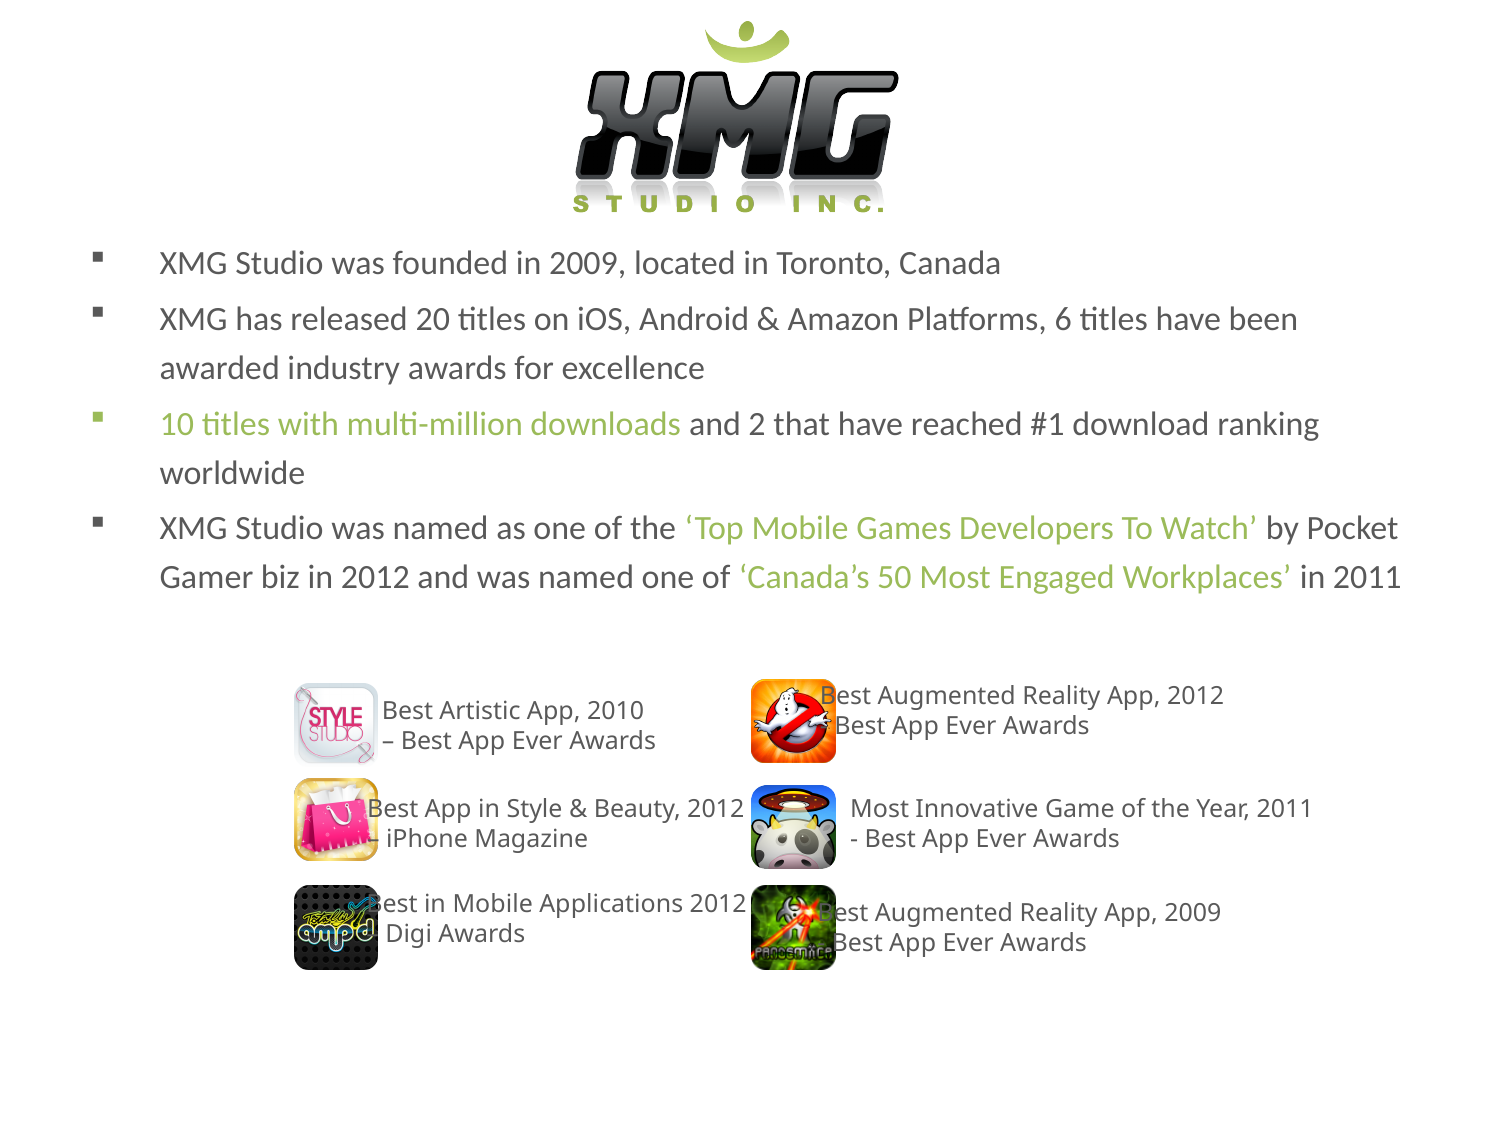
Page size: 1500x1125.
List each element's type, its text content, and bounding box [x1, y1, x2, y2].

list XMG Studio was founded in 2009, located in Toronto, Canada XMG has released 20 titles on iOS, Android & Amazon Platforms, 6 titles have been awarded industry awards for excellence 10 titles with multi-million downloads and 2 that have reached #1 download ranking worldwide XMG Studio was named as one of the ‘Top Mobile Games Developers To Watch’ by Pocket Gamer biz in 2012 and was named one of ‘Canada’s 50 Most Engaged Workplaces’ in 2011 [75, 225, 1425, 636]
picture [293, 885, 378, 970]
text_box Best Augmented Reality App, 2012 - Best App Ever Awards [805, 672, 1240, 777]
picture [751, 784, 836, 869]
picture [293, 683, 378, 768]
text_box Best App in Style & Beauty, 2012 – iPhone Magazine [383, 785, 749, 860]
text_box Best Augmented Reality App, 2009 - Best App Ever Awards [839, 889, 1237, 964]
picture [573, 20, 899, 290]
picture [294, 778, 378, 862]
text_box Most Innovative Game of the Year, 2011 - Best App Ever Awards [837, 785, 1479, 860]
picture [751, 885, 837, 971]
text_box Best Artistic App, 2010 – Best App Ever Awards [383, 687, 672, 762]
text_box Best in Mobile Applications 2012 – Digi Awards [351, 880, 763, 985]
picture [751, 679, 836, 764]
